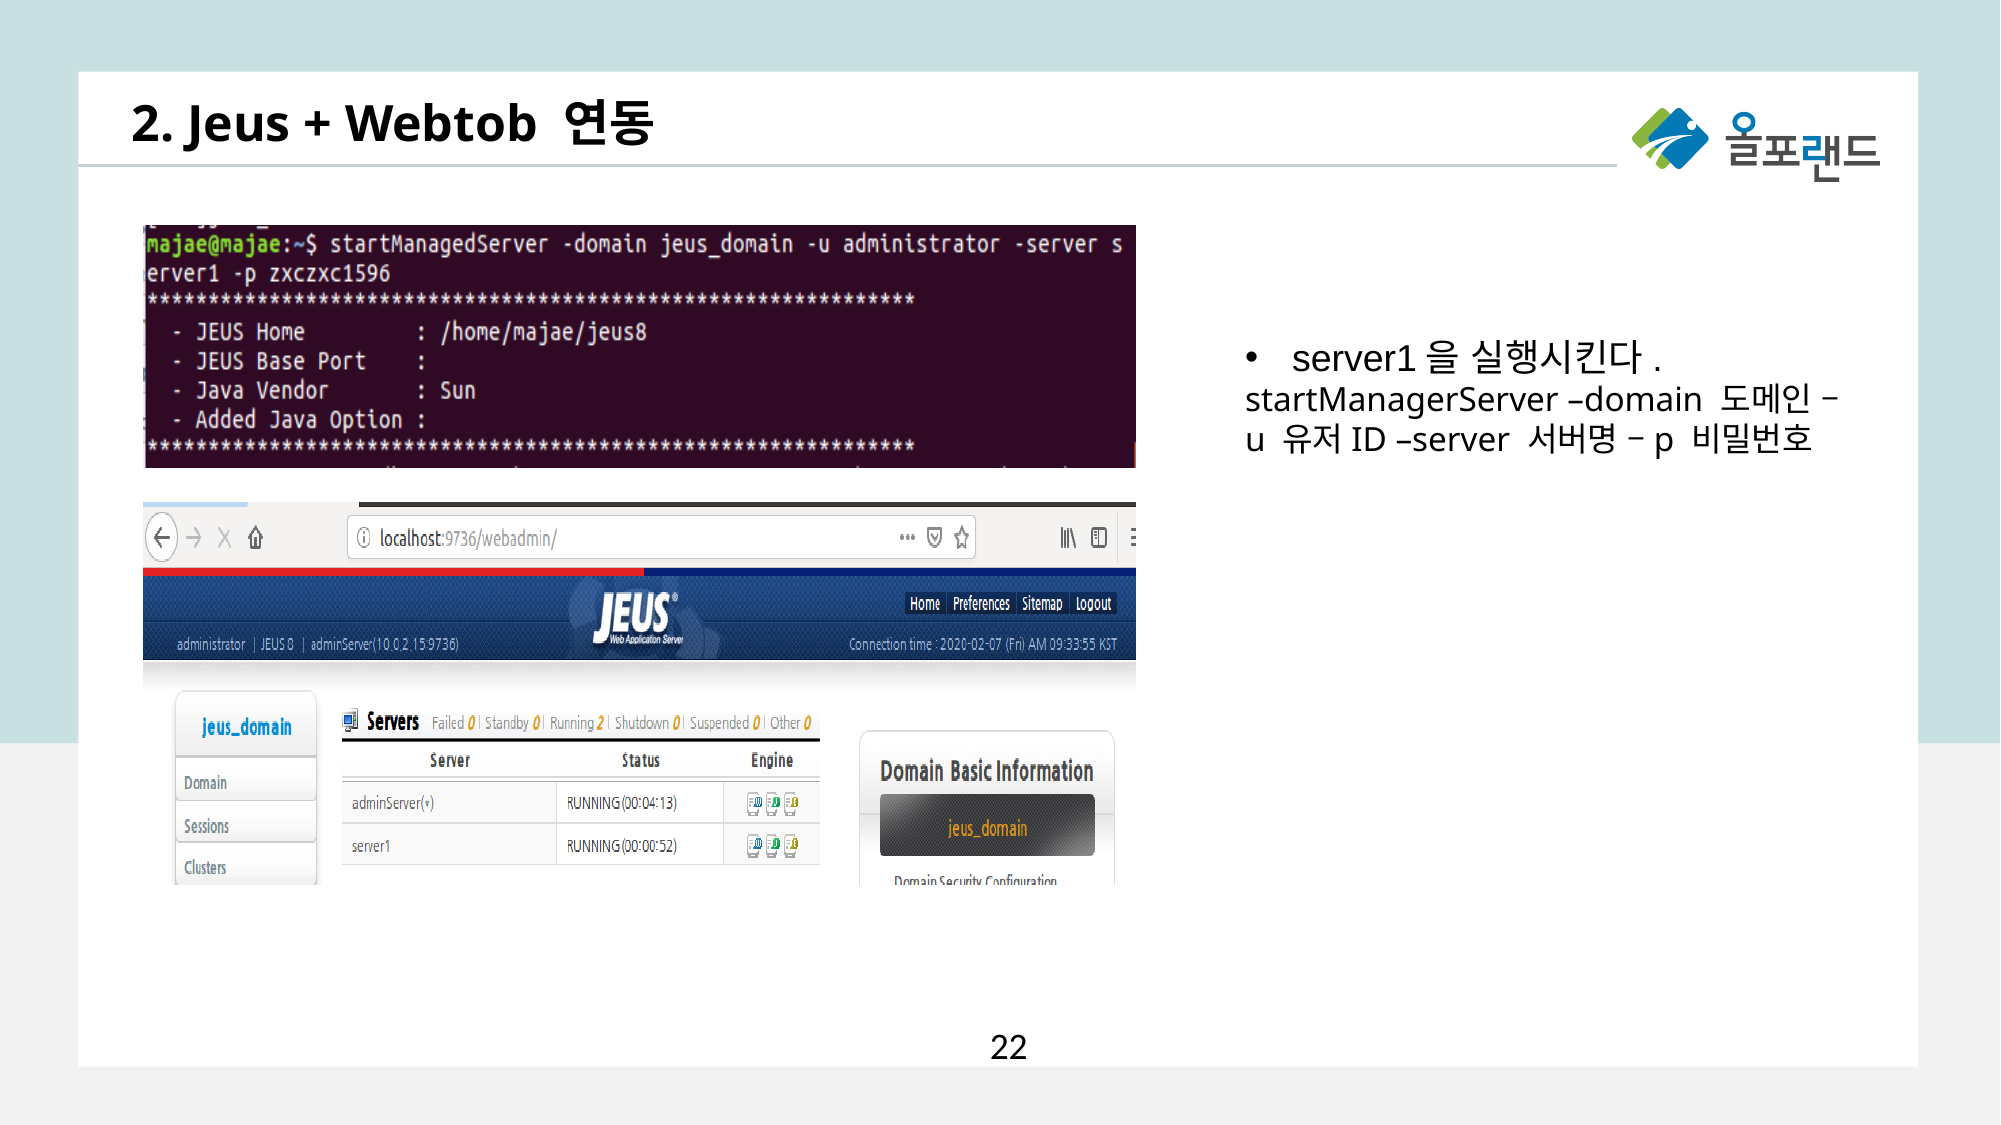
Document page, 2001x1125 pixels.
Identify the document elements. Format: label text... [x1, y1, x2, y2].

picture [1632, 108, 1880, 182]
picture [143, 502, 1136, 885]
picture [143, 225, 1136, 468]
text_box server1을 실행시킨다. startManagerServer –domain 도메인 –u 유저ID –server 서버명 –p 비밀번호 [1230, 326, 1857, 466]
